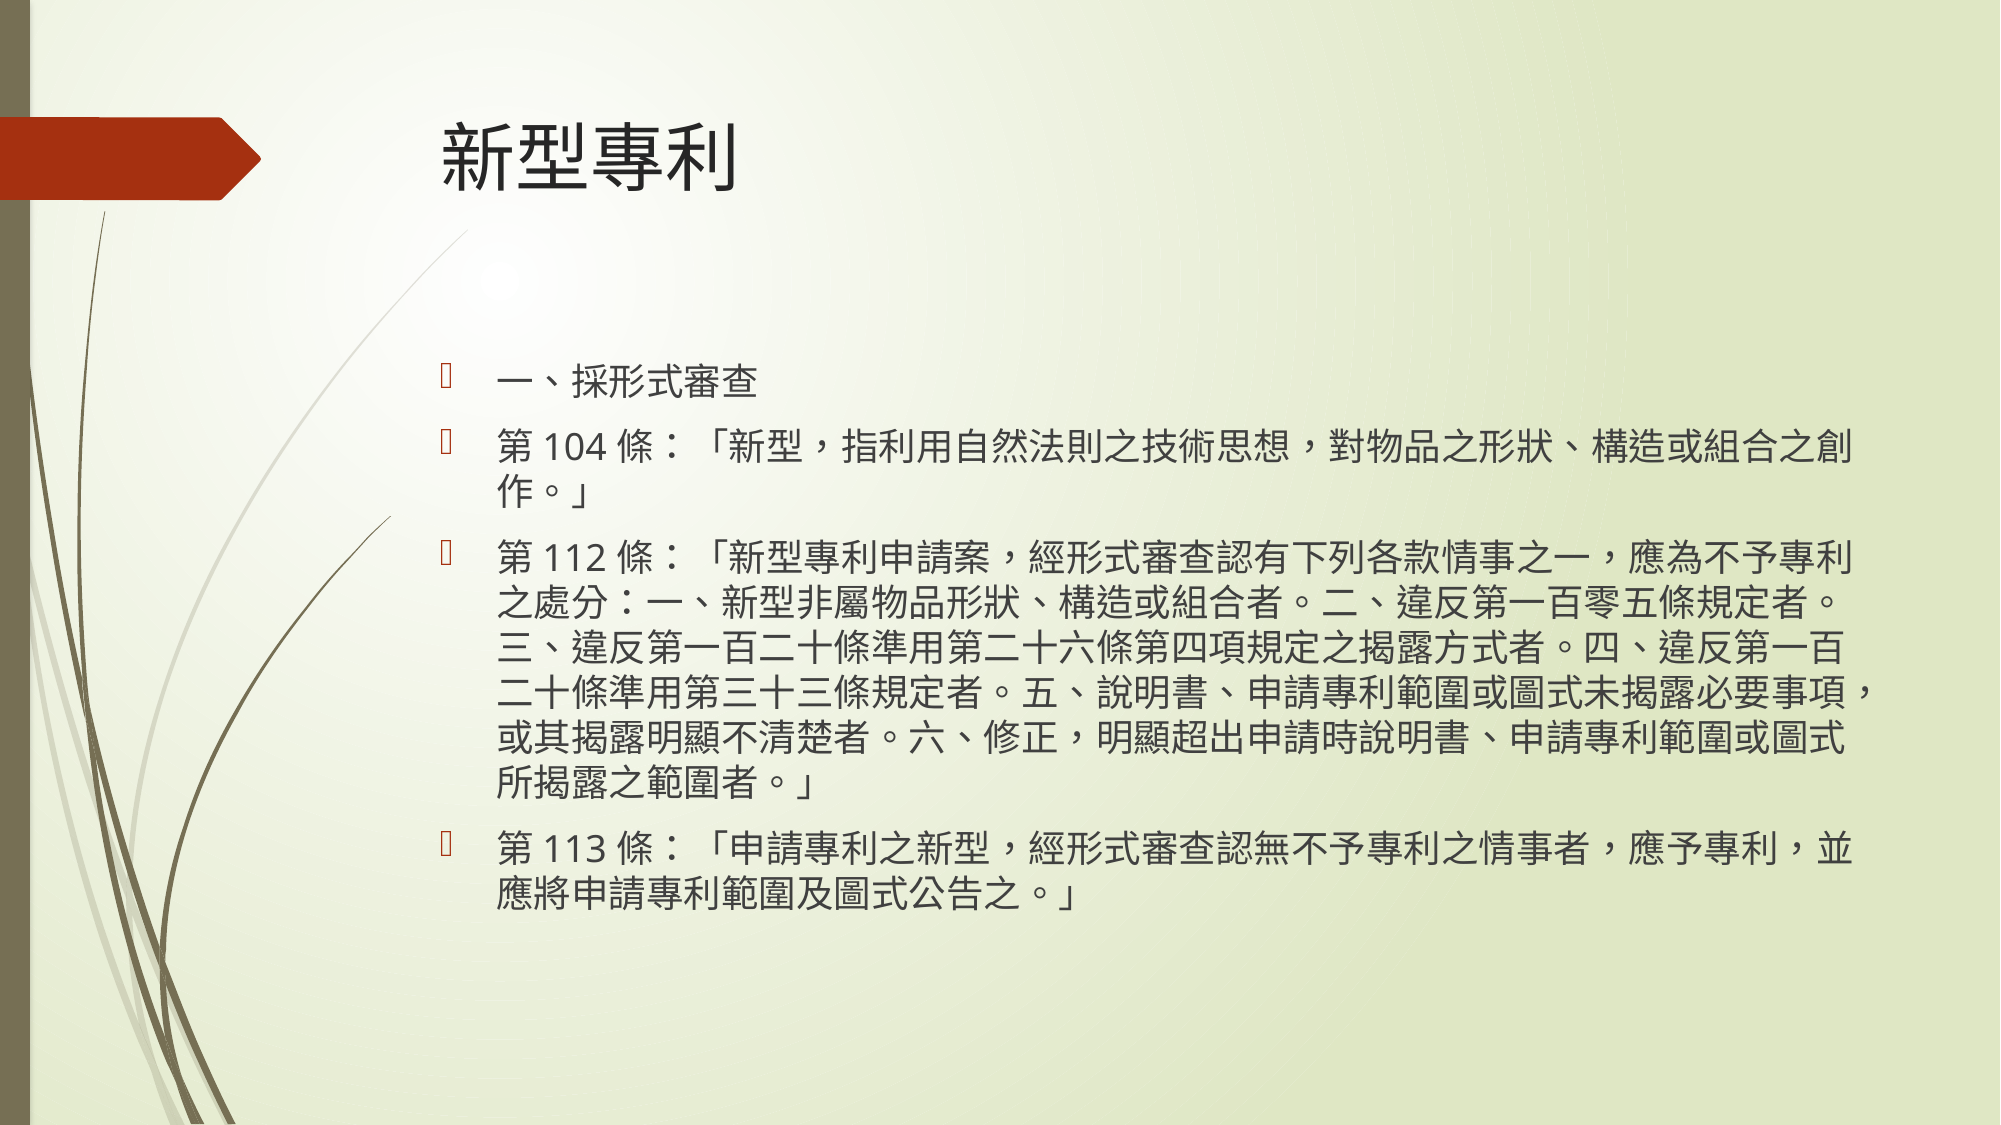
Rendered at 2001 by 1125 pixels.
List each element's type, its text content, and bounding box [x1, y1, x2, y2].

title 新型專利 [425, 102, 1888, 313]
list 一、採形式審查 第104條：「新型，指利用自然法則之技術思想，對物品之形狀、構造或組合之創作。」 第112條：「新型專利申請案，經形式審查認有下列各款情事之一，應為不予專利之處分：一、新型非屬物品形狀、構造或組合者。二、違反第一百零五條規定者。三、違反第一百二十條準用第二十六條第四項規定之揭露方式者。四、違反第一百二十條準用第三十三條規定者。五、說明書、申請專利範圍或圖式未揭露必要事項，或其揭露明顯不清楚者。六、修正，明顯超出申請時說明書、申請專利範圍或圖式所揭露之範圍者。」 第113條：「申請專利之新型，經形式審查認無不予專利之情事者，應予專利，並應將申請專利範圍及圖式公告之。」 [424, 350, 1888, 970]
